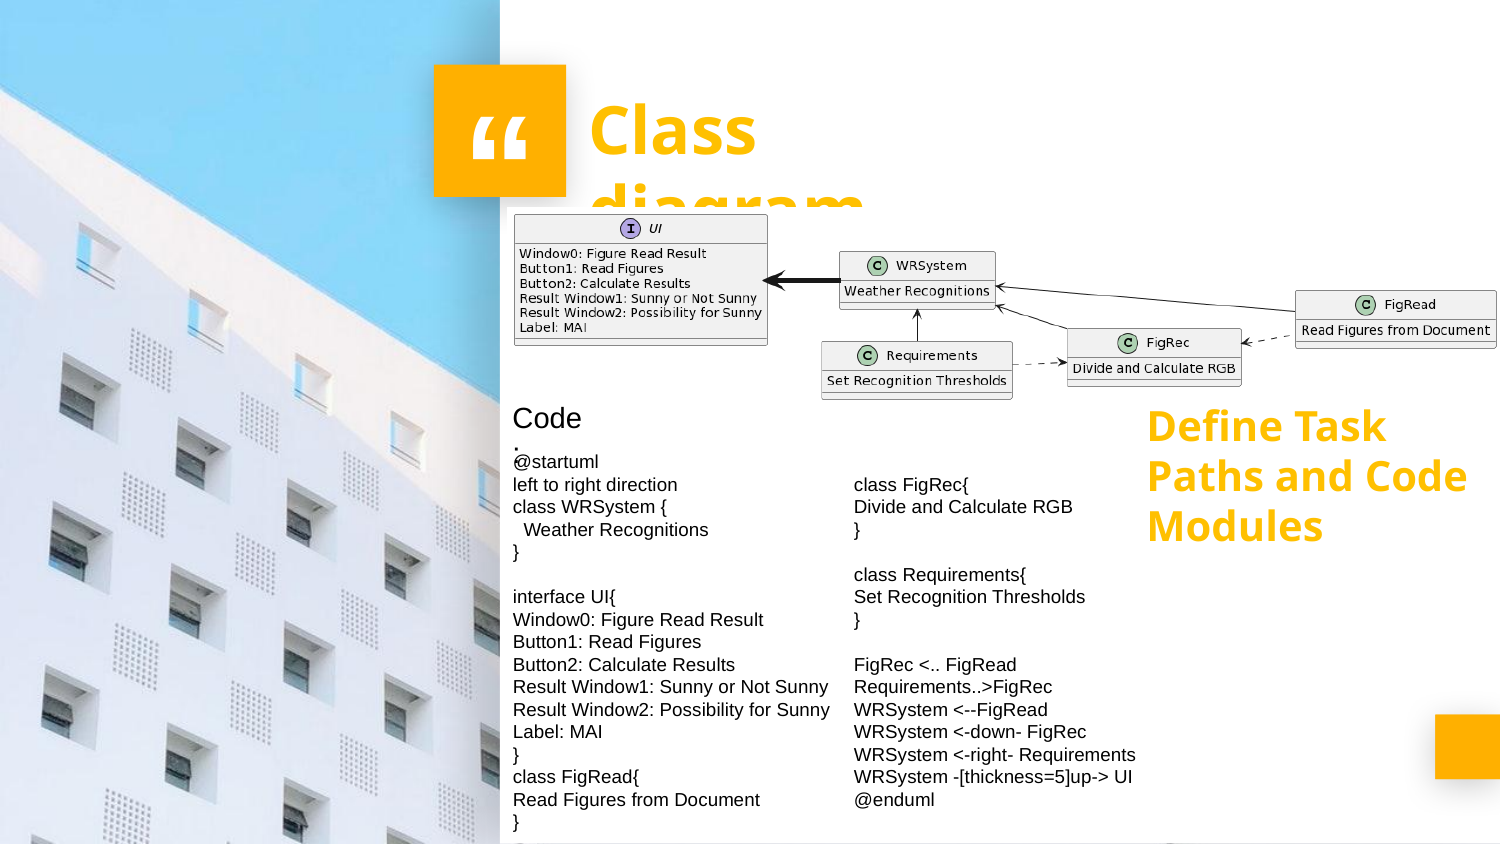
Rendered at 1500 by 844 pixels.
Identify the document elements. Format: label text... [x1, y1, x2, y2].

text_box class FigRec{ Divide and Calculate RGB } class Requirements{ Set Recognition Thresholds } FigRec <.. FigRead Requirements..>FigRec WRSystem <--FigRead WRSystem <-down- FigRec WRSystem <-right- Requirements WRSystem -[thickness=5]up-> UI @enduml [839, 442, 1201, 818]
picture [0, 0, 499, 844]
picture [507, 207, 1500, 405]
text_box Define Task Paths and Code Modules [1131, 411, 1500, 558]
slide_number [1435, 714, 1500, 780]
text_box @startuml left to right direction class WRSystem { Weather Recognitions } interface UI{ Window0: Figure Read Result Button1: Read Figures Button2: Calculate Results Result Window1: Sunny or Not Sunny Result Window2: Possibility for Sunny Label: MAI } class FigRead{ Read Figures from Document } [498, 442, 860, 840]
list Class diagram [573, 72, 1035, 141]
text_box Code: [497, 392, 605, 477]
